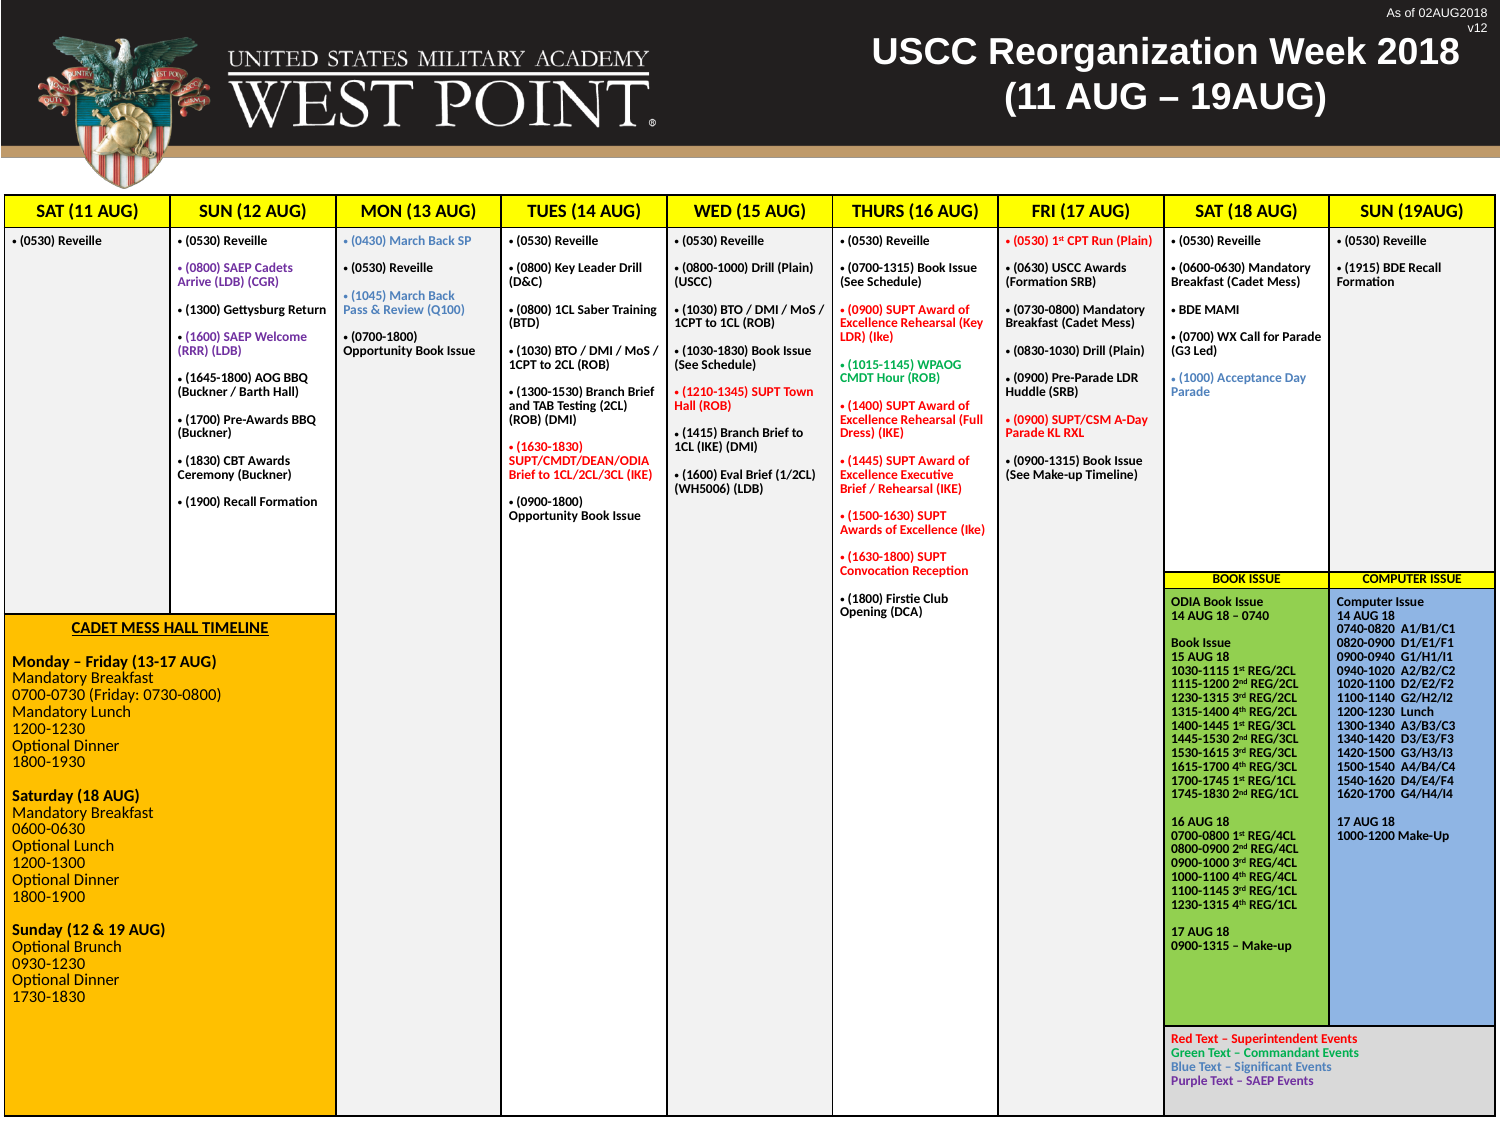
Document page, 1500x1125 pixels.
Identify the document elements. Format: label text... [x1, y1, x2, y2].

picture [0, 0, 1500, 189]
table_cell (0530) Reveille (0800) Key Leader Drill (D&C) (0800) 1CL Saber Training (BTD) (1030) BTO / DMI / MoS / 1CPT to 2CL (ROB) (1300-1530) Branch Brief and TAB Testing (2CL) (ROB) (DMI) (1630-1830) SUPT/CMDT/DEAN/ODIA Brief to 1CL/2CL/3CL (IKE) (0900-1800) Opportunity Book Issue [502, 228, 666, 1115]
table_cell (0530) Reveille (0700-1315) Book Issue (See Schedule) (0900) SUPT Award of Excellence Rehearsal (Key LDR) (Ike) (1015-1145) WPAOG CMDT Hour (ROB) (1400) SUPT Award of Excellence Rehearsal (Full Dress) (IKE) (1445) SUPT Award of Excellence Executive Brief / Rehearsal (IKE) (1500-1630) SUPT Awards of Excellence (Ike) (1630-1800) SUPT Convocation Reception (1800) Firstie Club Opening (DCA) [833, 228, 997, 1115]
table_cell (0530) Reveille (0800) SAEP Cadets Arrive (LDB) (CGR) (1300) Gettysburg Return (1600) SAEP Welcome (RRR) (LDB) (1645-1800) AOG BBQ (Buckner / Barth Hall) (1700) Pre-Awards BBQ (Buckner) (1830) CBT Awards Ceremony (Buckner) (1900) Recall Formation [171, 228, 335, 613]
text_box USCC Reorganization Week 2018 (11 AUG – 19AUG) [831, 21, 1500, 122]
table_cell (0530) Reveille (1915) BDE Recall Formation [1330, 228, 1494, 571]
table_cell Computer Issue 14 AUG 18 0740-0820 A1/B1/C1 0820-0900 D1/E1/F1 0900-0940 G1/H1/I1 0940-1020 A2/B2/C2 1020-1100 D2/E2/F2 1100-1140 G2/H2/I2 1200-1230 Lunch 1300-1340 A3/B3/C3 1340-1420 D3/E3/F3 1420-1500 G3/H3/I3 1500-1540 A4/B4/C4 1540-1620 D4/E4/F4 1620-1700 G4/H4/I4 17 AUG 18 1000-1200 Make-Up [1330, 589, 1494, 1025]
table_cell BOOK ISSUE [1165, 573, 1328, 588]
table_cell (0430) March Back SP (0530) Reveille (1045) March Back Pass & Review (Q100) (0700-1800) Opportunity Book Issue [337, 228, 500, 1115]
table_cell CADET MESS HALL TIMELINE Monday – Friday (13-17 AUG) Mandatory Breakfast 0700-0730 (Friday: 0730-0800) Mandatory Lunch 1200-1230 Optional Dinner 1800-1930 Saturday (18 AUG) Mandatory Breakfast 0600-0630 Optional Lunch 1200-1300 Optional Dinner 1800-1900 Sunday (12 & 19 AUG) Optional Brunch 0930-1230 Optional Dinner 1730-1830 [5, 615, 335, 1115]
table_header WED (15 AUG) [668, 196, 832, 227]
table_cell (0530) Reveille (0800-1000) Drill (Plain) (USCC) (1030) BTO / DMI / MoS / 1CPT to 1CL (ROB) (1030-1830) Book Issue (See Schedule) (1210-1345) SUPT Town Hall (ROB) (1415) Branch Brief to 1CL (IKE) (DMI) (1600) Eval Brief (1/2CL) (WH5006) (LDB) [668, 228, 832, 1115]
table_cell ODIA Book Issue 14 AUG 18 – 0740 Book Issue 15 AUG 18 1030-1115 1st REG/2CL 1115-1200 2nd REG/2CL 1230-1315 3rd REG/2CL 1315-1400 4th REG/2CL 1400-1445 1st REG/3CL 1445-1530 2nd REG/3CL 1530-1615 3rd REG/3CL 1615-1700 4th REG/3CL 1700-1745 1st REG/1CL 1745-1830 2nd REG/1CL 16 AUG 18 0700-0800 1st REG/4CL 0800-0900 2nd REG/4CL 0900-1000 3rd REG/4CL 1000-1100 4th REG/4CL 1100-1145 3rd REG/1CL 1230-1315 4th REG/1CL 17 AUG 18 0900-1315 – Make-up [1165, 589, 1328, 1025]
table_cell (0530) 1st CPT Run (Plain) (0630) USCC Awards (Formation SRB) (0730-0800) Mandatory Breakfast (Cadet Mess) (0830-1030) Drill (Plain) (0900) Pre-Parade LDR Huddle (SRB) (0900) SUPT/CSM A-Day Parade KL RXL (0900-1315) Book Issue (See Make-up Timeline) [999, 228, 1163, 1115]
table_header TUES (14 AUG) [502, 196, 666, 227]
table_header THURS (16 AUG) [833, 196, 997, 227]
text_box As of 02AUG2018 v12 [1273, 0, 1498, 40]
table_cell (0530) Reveille [5, 228, 169, 613]
table_cell Red Text – Superintendent Events Green Text – Commandant Events Blue Text – Significant Events Purple Text – SAEP Events [1165, 1027, 1494, 1115]
table_header SAT (11 AUG) [5, 196, 169, 227]
table_cell (0530) Reveille (0600-0630) Mandatory Breakfast (Cadet Mess) BDE MAMI (0700) WX Call for Parade (G3 Led) (1000) Acceptance Day Parade [1165, 228, 1328, 571]
table_header SAT (18 AUG) [1165, 196, 1328, 227]
table_header FRI (17 AUG) [999, 196, 1163, 227]
table_header SUN (19AUG) [1330, 196, 1494, 227]
table_header SUN (12 AUG) [171, 196, 335, 227]
table_cell COMPUTER ISSUE [1330, 573, 1494, 588]
table_header MON (13 AUG) [337, 196, 500, 227]
